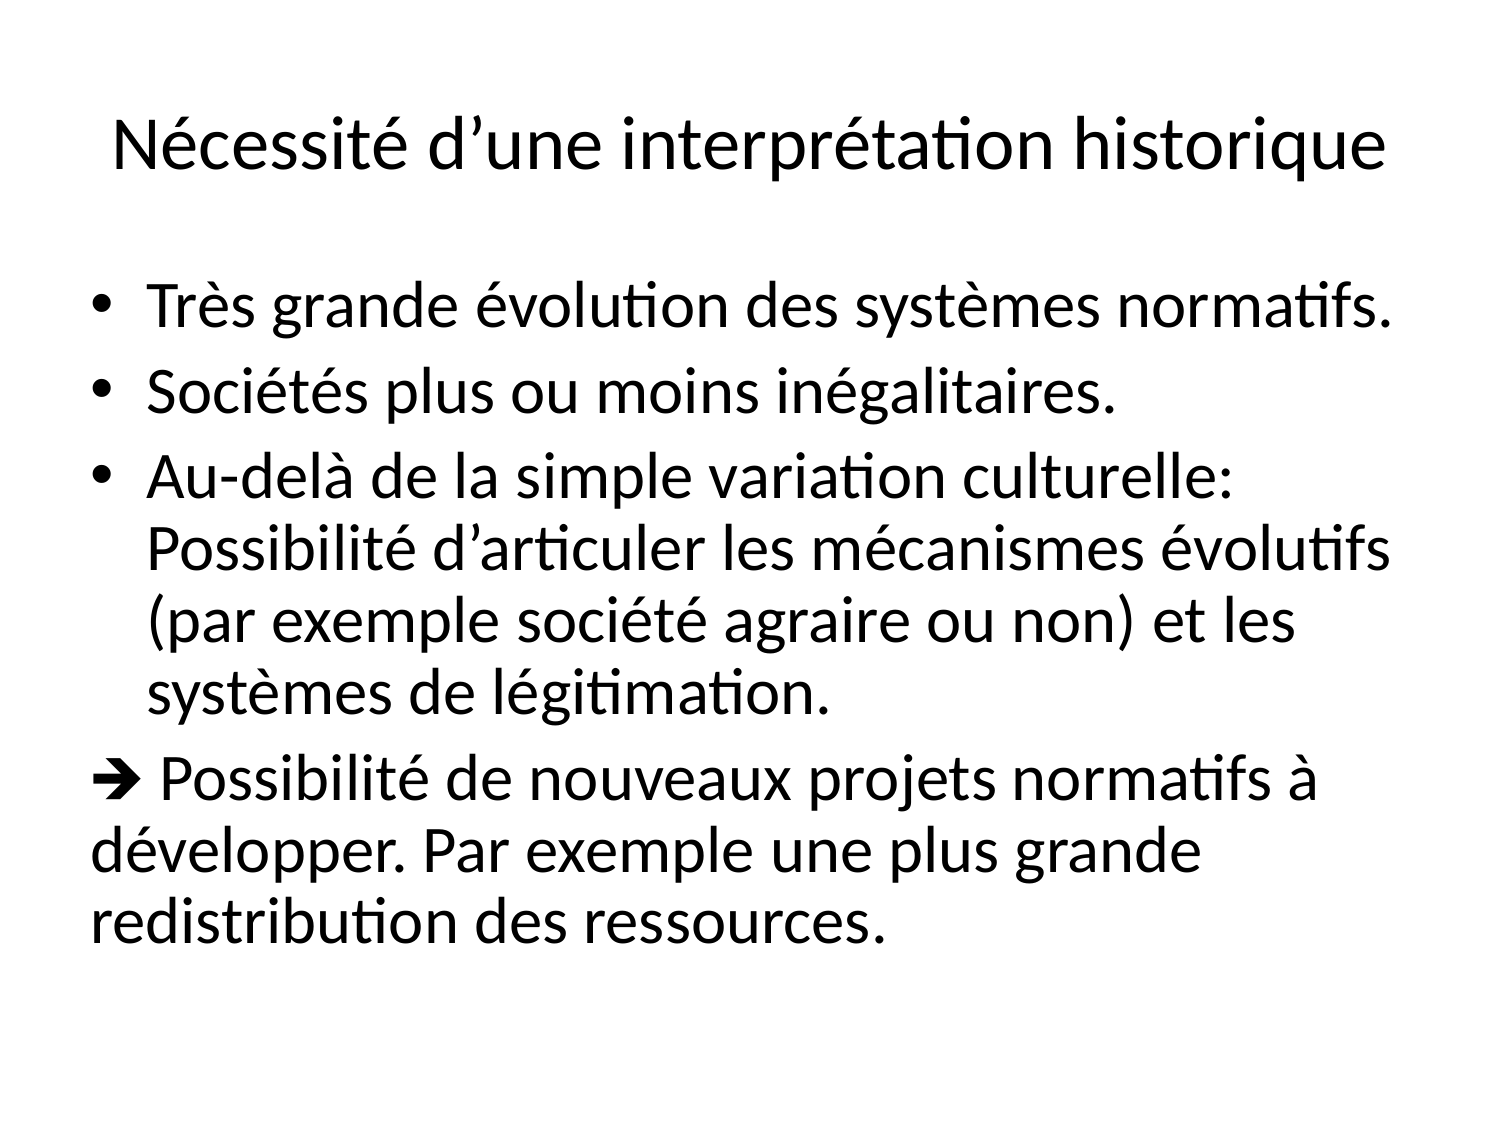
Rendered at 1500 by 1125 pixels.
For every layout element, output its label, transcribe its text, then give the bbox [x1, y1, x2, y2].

list Très grande évolution des systèmes normatifs. Sociétés plus ou moins inégalitaires. Au-delà de la simple variation culturelle: Possibilité d’articuler les mécanismes évolutifs (par exemple société agraire ou non) et les systèmes de légitimation. 🡺 Possibilité de nouveaux projets normatifs à développer. Par exemple une plus grande redistribution des ressources. [75, 262, 1425, 1005]
title Nécessité d’une interprétation historique [75, 45, 1425, 233]
